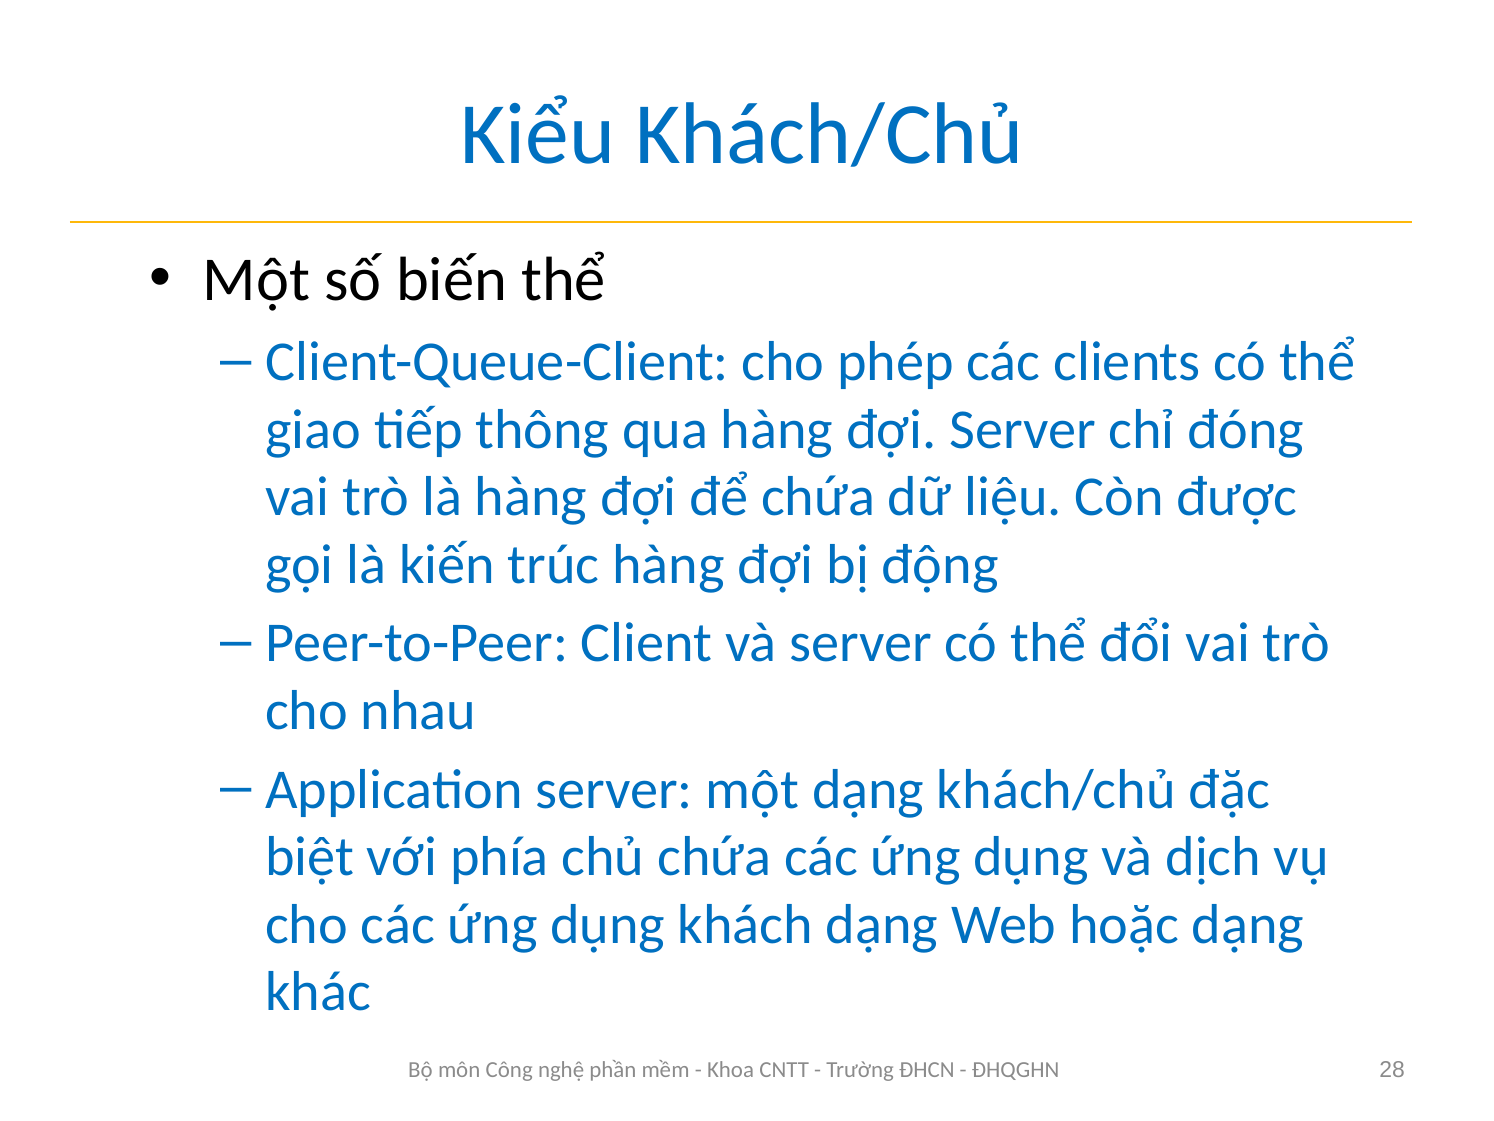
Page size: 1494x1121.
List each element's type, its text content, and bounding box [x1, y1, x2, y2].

footer Bộ môn Công nghệ phần mềm - Khoa CNTT - Trường ĐHCN - ĐHQGHN [371, 1038, 1070, 1099]
list Một số biến thể Client-Queue-Client: cho phép các clients có thể giao tiếp thông qua hàng đợi. Server chỉ đóng vai trò là hàng đợi để chứa dữ liệu. Còn được gọi là kiến trúc hàng đợi bị động Peer-to-Peer: Client và server có thể đổi vai trò cho nhau Application server: một dạng khách/chủ đặc biệt với phía chủ chứa các ứng dụng và dịch vụ cho các ứng dụng khách dạng Web hoặc dạng khác [134, 230, 1387, 991]
slide_number 28 [1070, 1038, 1419, 1099]
title Kiểu Khách/Chủ [69, 34, 1415, 223]
